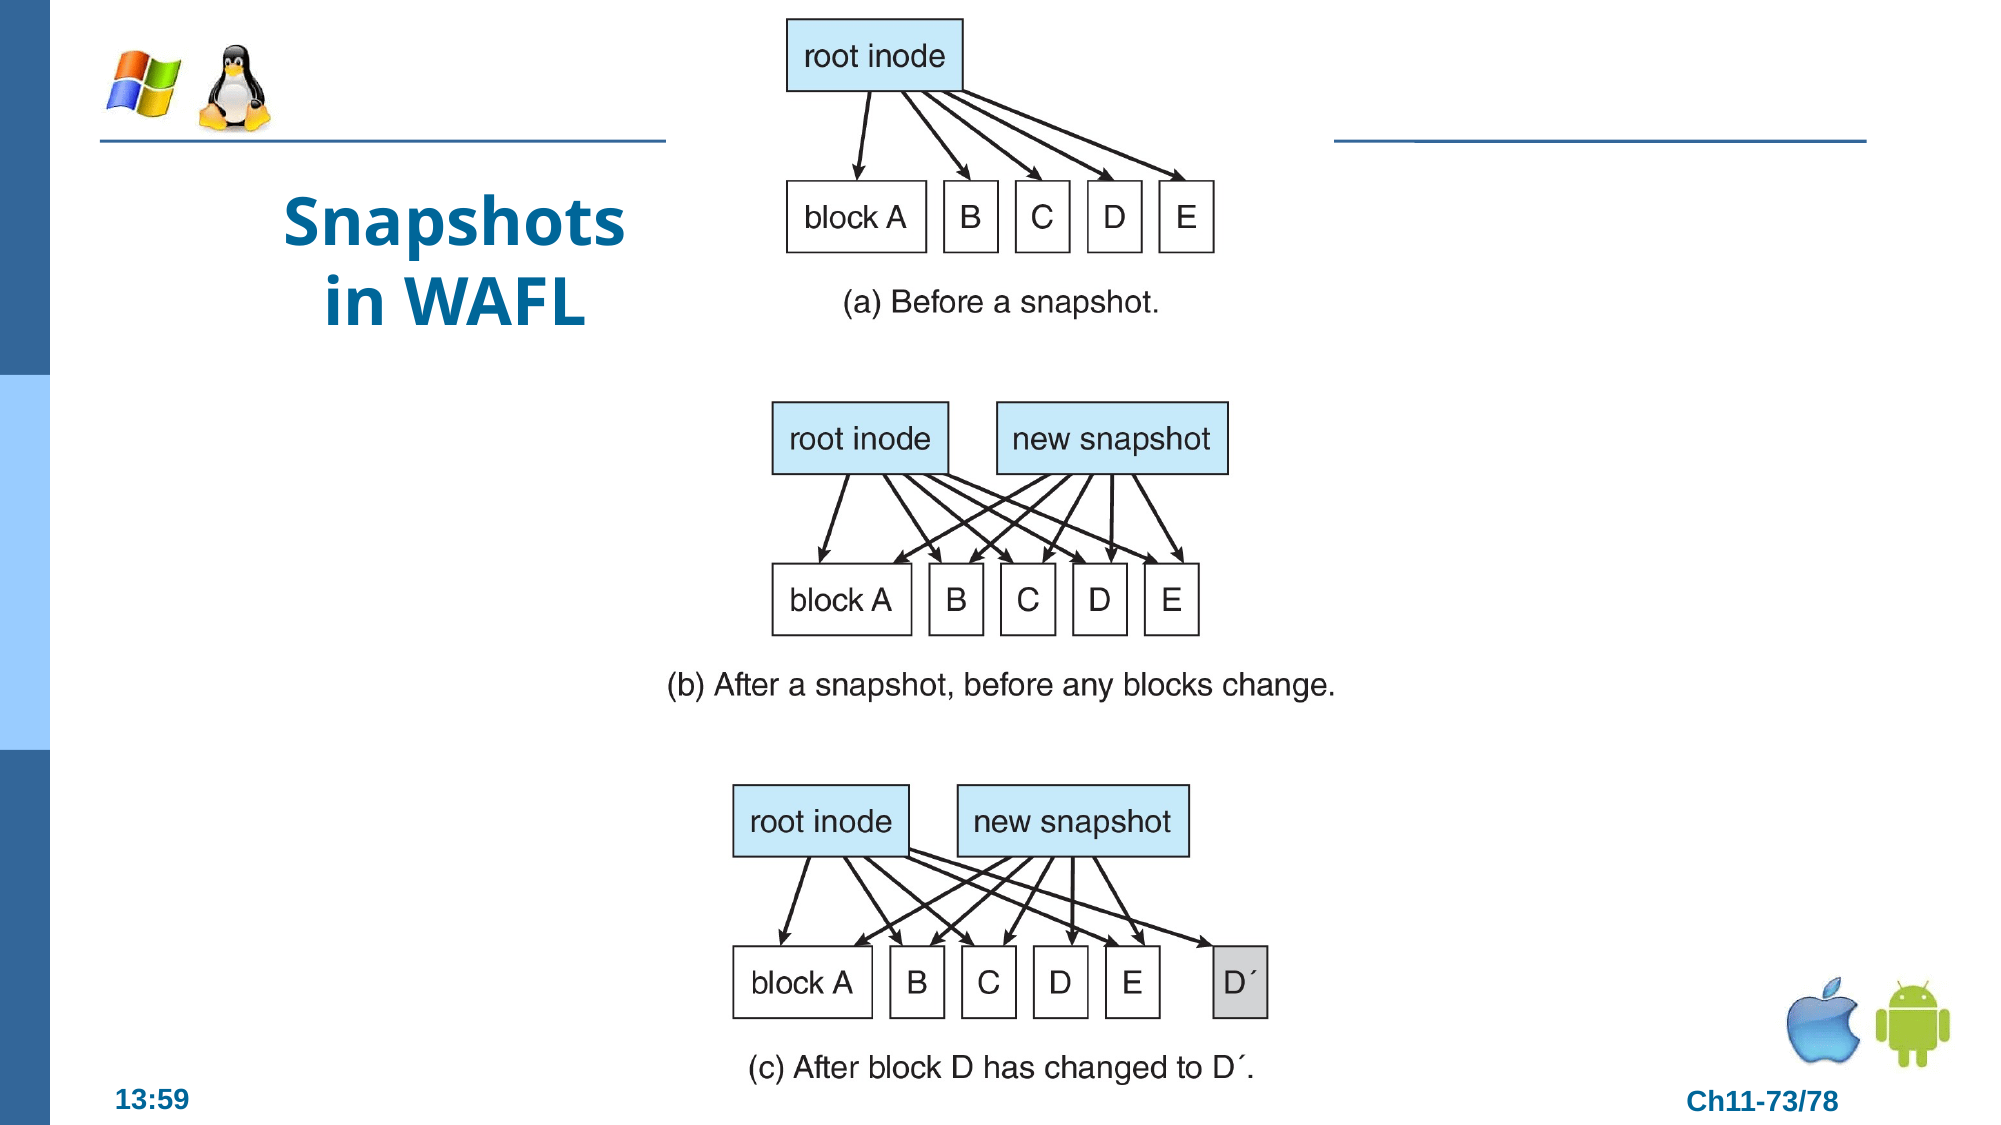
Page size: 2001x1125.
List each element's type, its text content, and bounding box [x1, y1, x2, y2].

title Snapshots in WAFL [265, 171, 646, 347]
picture [665, 18, 1334, 1086]
picture [99, 36, 285, 137]
picture [1774, 973, 1959, 1074]
